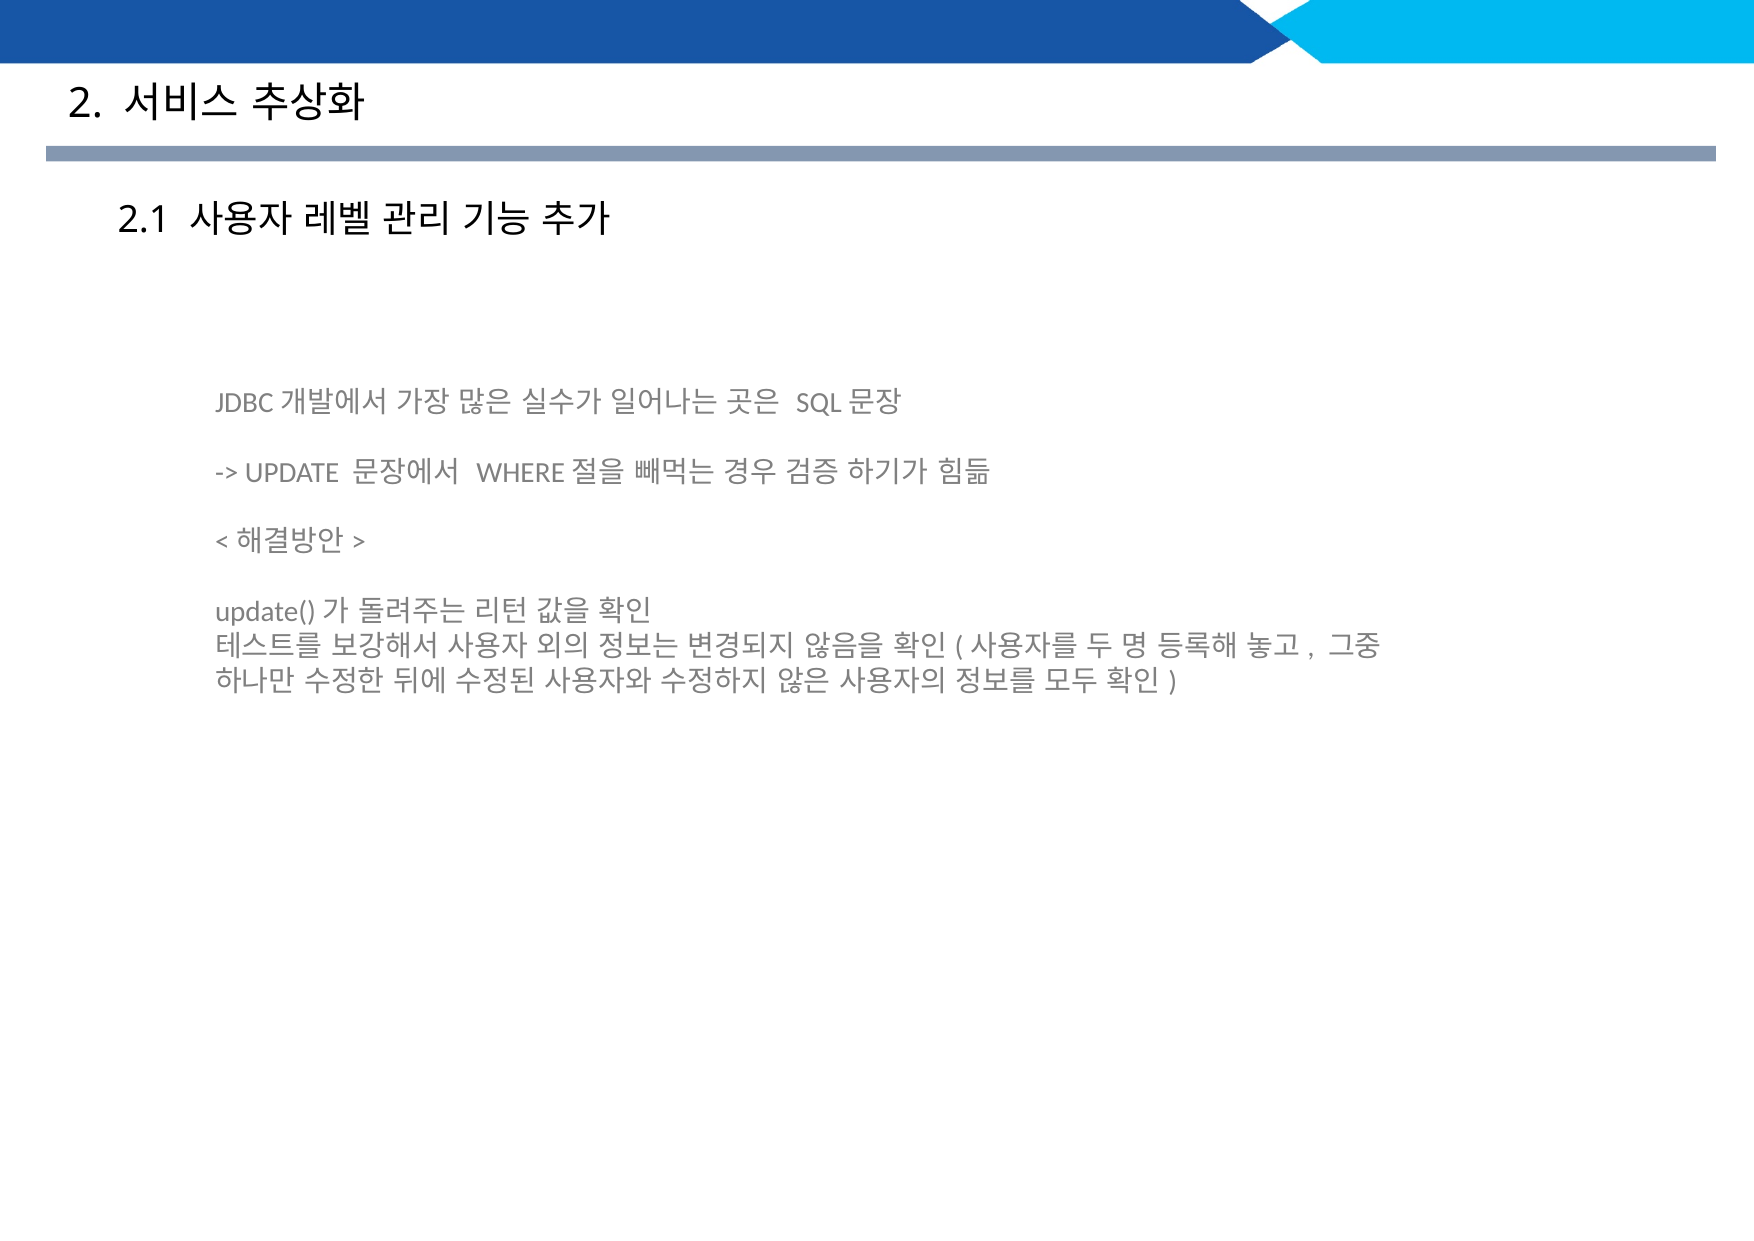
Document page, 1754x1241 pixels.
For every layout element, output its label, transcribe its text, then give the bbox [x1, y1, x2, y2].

text_box 2. 서비스 추상화 [53, 68, 1459, 134]
text_box JDBC개발에서 가장 많은 실수가 일어나는 곳은 SQL문장 -> UPDATE 문장에서 WHERE절을 빼먹는 경우 검증 하기가 힘듦 <해결방안> update()가 돌려주는 리턴 값을 확인 테스트를 보강해서 사용자 외의 정보는 변경되지 않음을 확인(사용자를 두 명 등록해 놓고, 그중 하나만 수정한 뒤에 수정된 사용자와 수정하지 않은 사용자의 정보를 모두 확인) [200, 375, 1423, 705]
text_box 2.1 사용자 레벨 관리 기능 추가 [102, 187, 1710, 248]
picture [0, 0, 1754, 1240]
